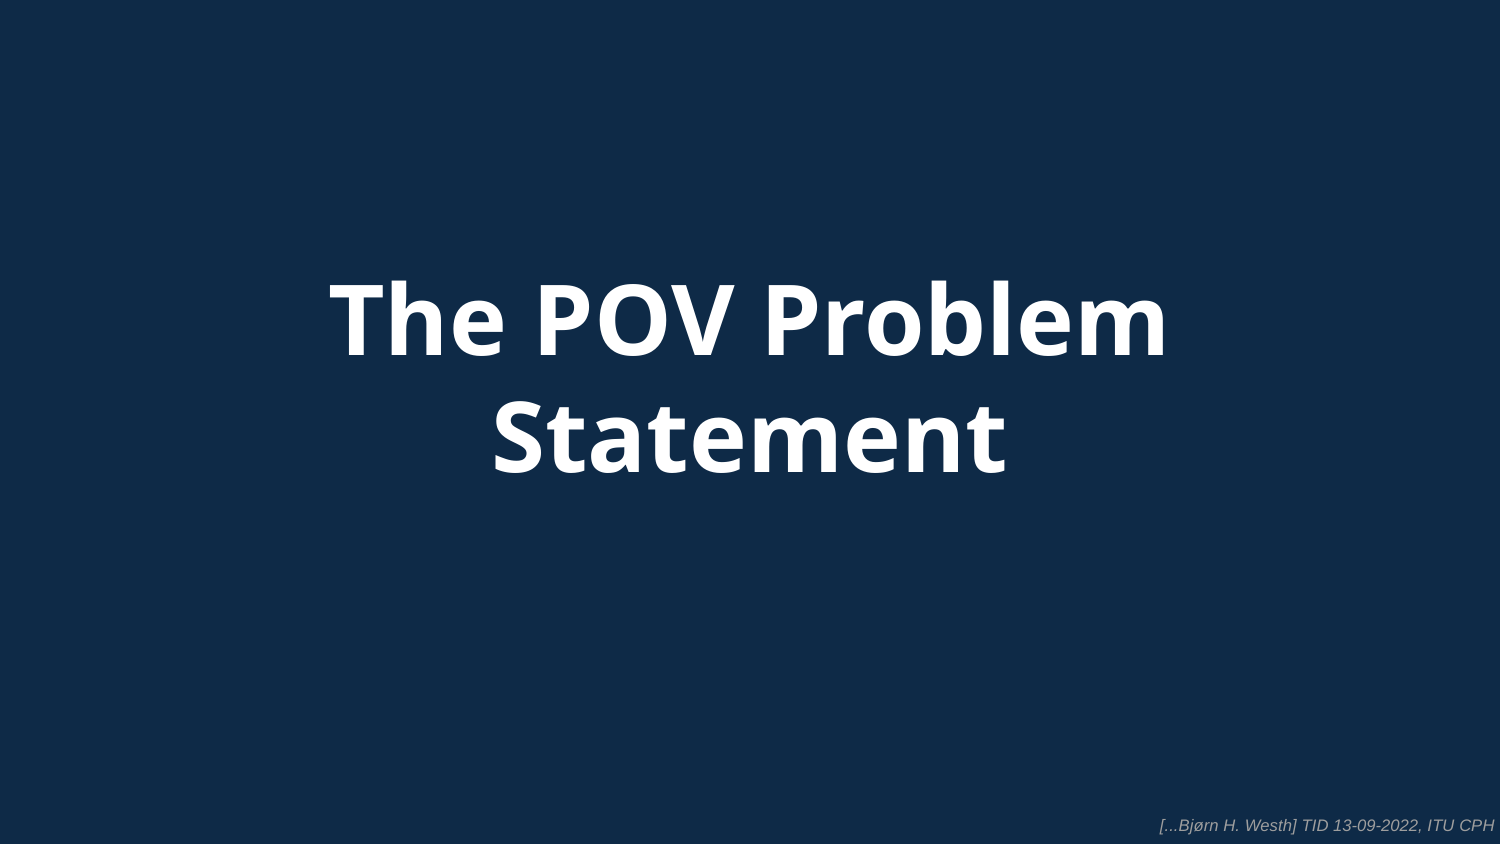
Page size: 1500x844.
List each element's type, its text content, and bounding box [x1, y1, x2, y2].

text_box The POV Problem Statement [51, 242, 1449, 397]
text_box [...Bjørn H. Westh] TID 13-09-2022, ITU CPH [1144, 804, 1500, 844]
